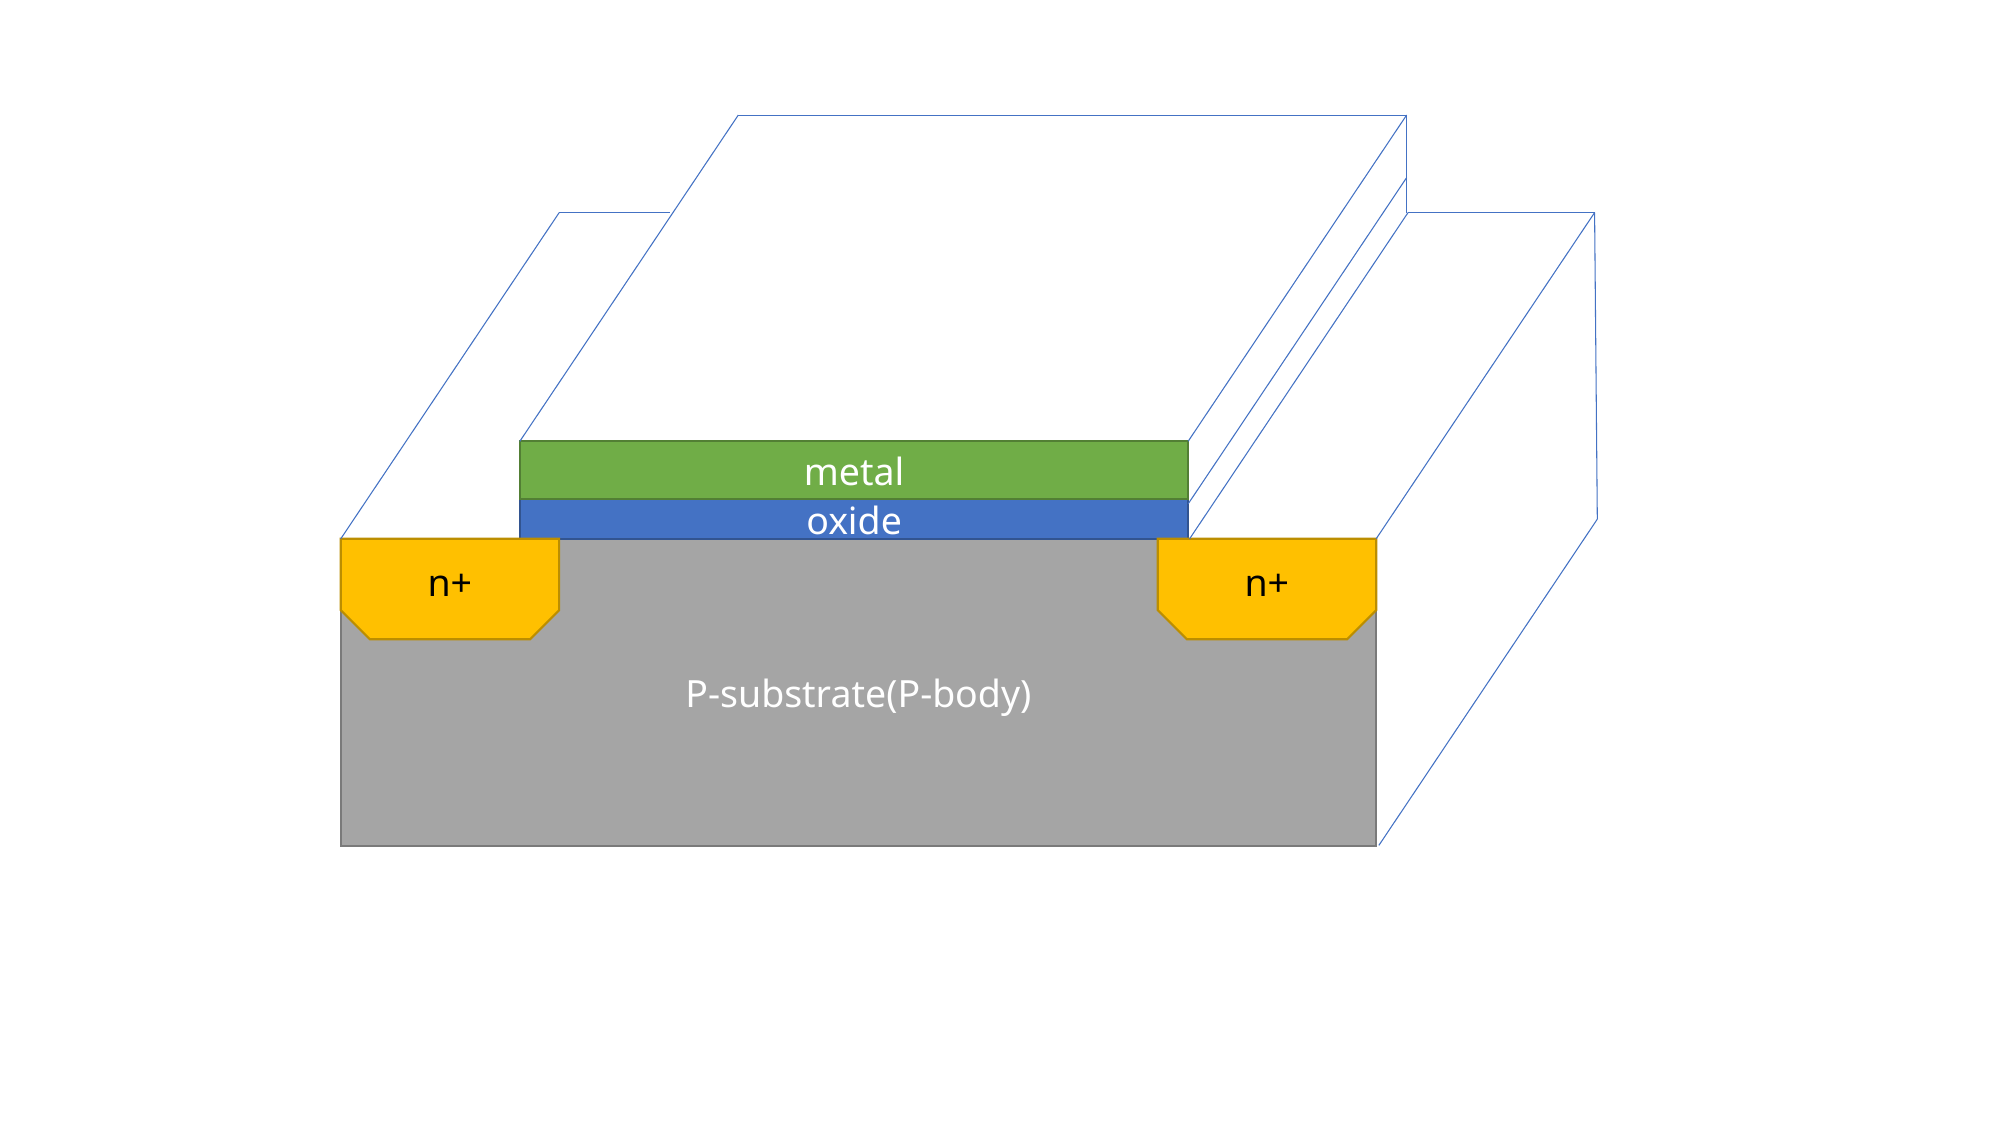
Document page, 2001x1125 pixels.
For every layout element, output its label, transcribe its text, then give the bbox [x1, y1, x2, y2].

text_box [1594, 212, 1598, 520]
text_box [1188, 114, 1407, 177]
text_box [1189, 212, 1409, 539]
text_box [1378, 519, 1598, 846]
text_box metal [560, 440, 1188, 500]
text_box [340, 212, 560, 539]
text_box n+ [1156, 537, 1378, 641]
text_box oxide [560, 500, 1189, 540]
text_box P-substrate(P-body) [340, 540, 1377, 847]
text_box n+ [339, 537, 561, 641]
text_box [1188, 177, 1407, 504]
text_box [519, 114, 739, 442]
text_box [1409, 213, 1594, 519]
